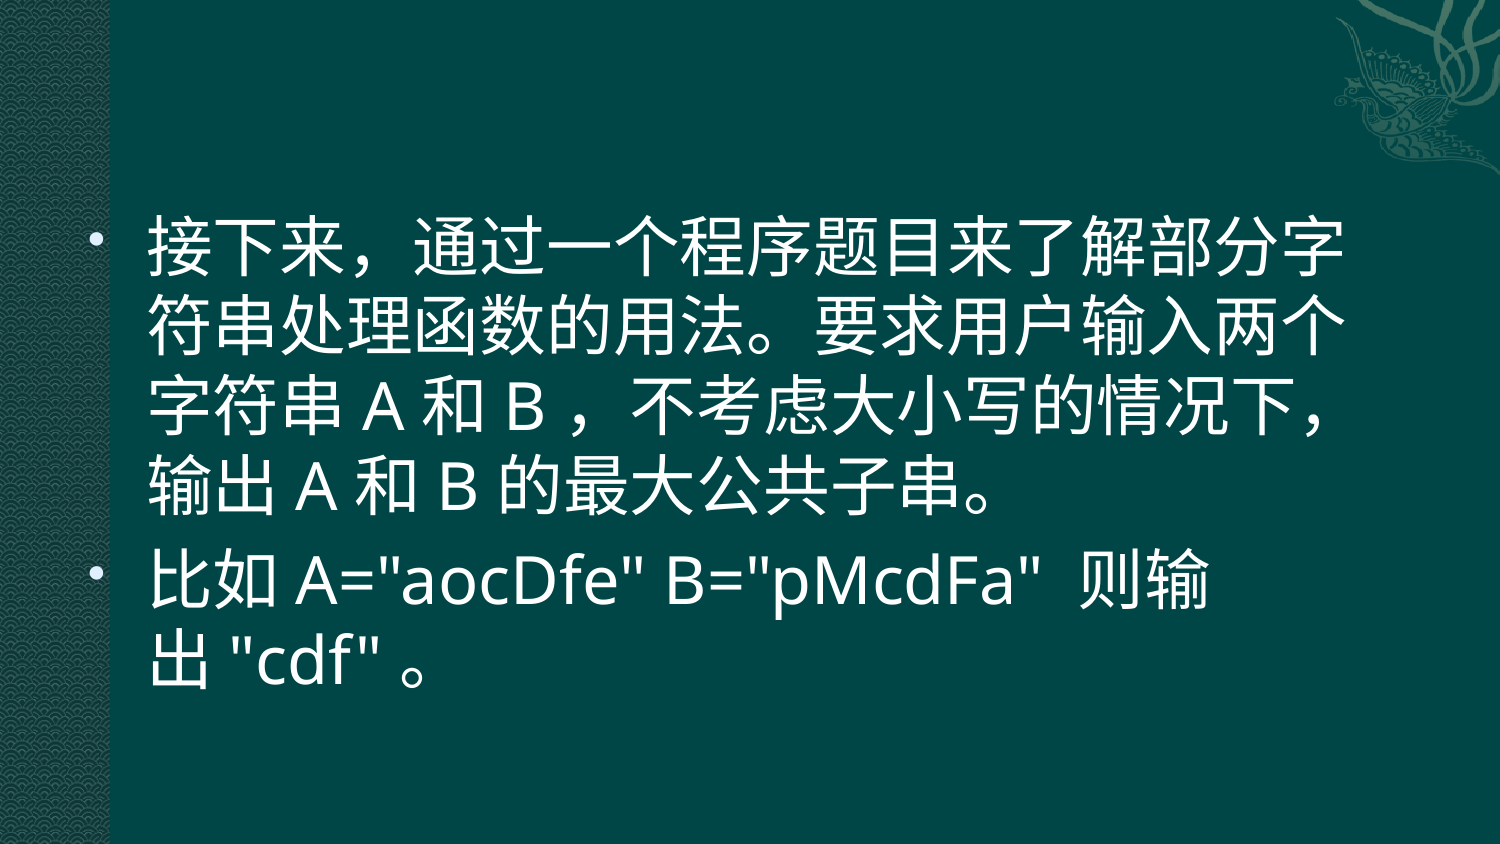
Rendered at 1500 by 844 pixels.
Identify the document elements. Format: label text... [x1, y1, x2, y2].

picture [0, 0, 110, 844]
list 接下来，通过一个程序题目来了解部分字符串处理函数的用法。要求用户输入两个字符串A和B，不考虑大小写的情况下，输出A和B的最大公共子串。 比如A="aocDfe" B="pMcdFa" 则输出"cdf"。 [75, 196, 1425, 754]
